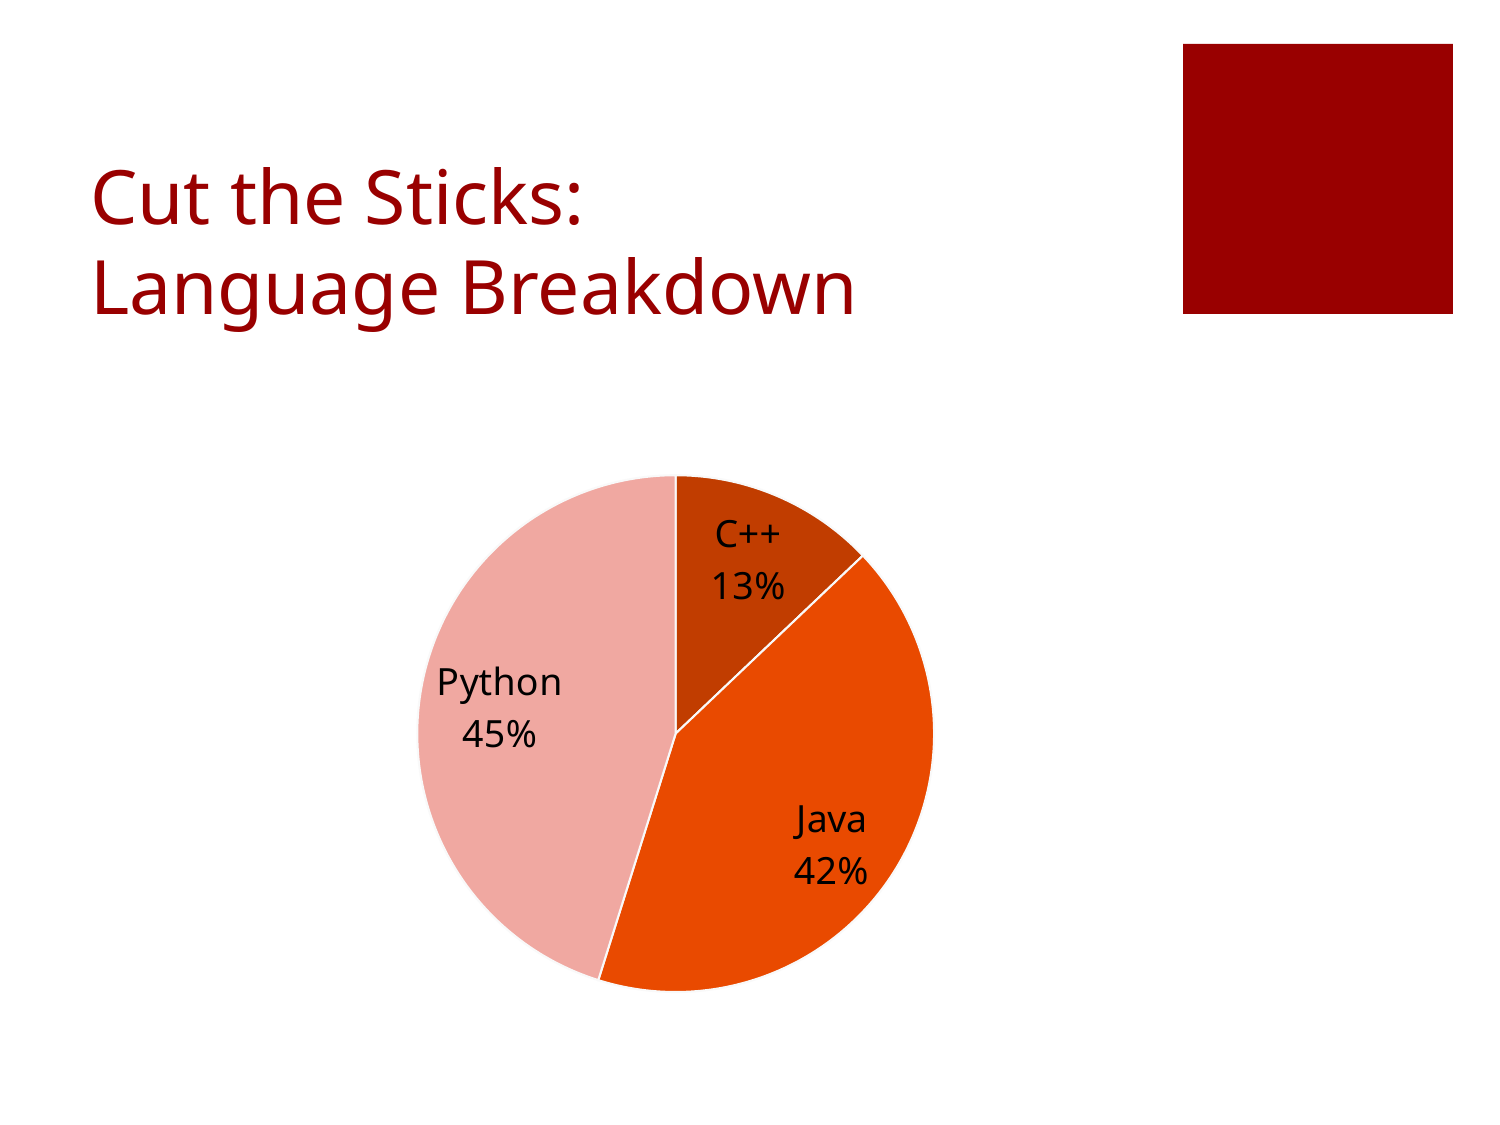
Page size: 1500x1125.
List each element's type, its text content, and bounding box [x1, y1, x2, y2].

title Cut the Sticks: Language Breakdown [75, 149, 1143, 338]
chart [74, 361, 1144, 1006]
